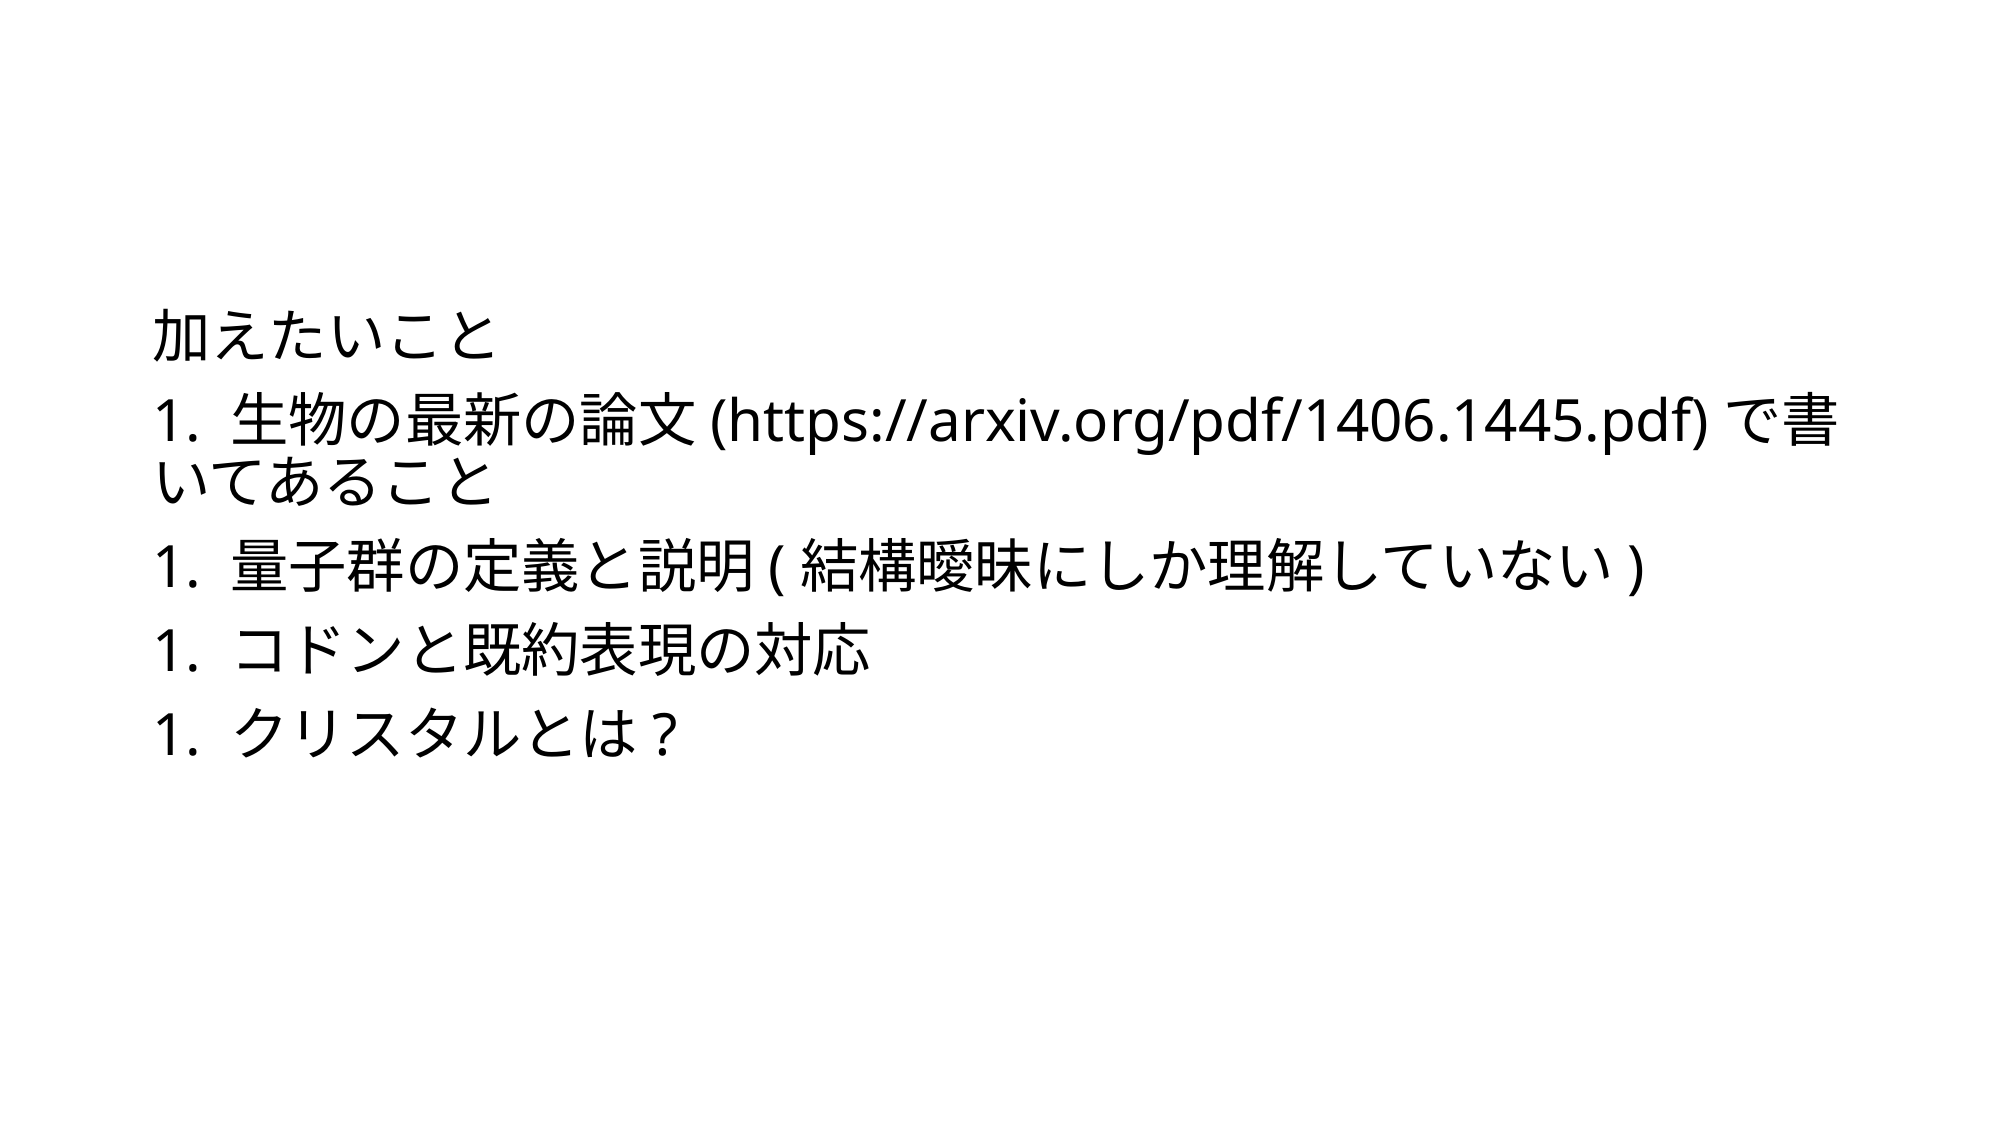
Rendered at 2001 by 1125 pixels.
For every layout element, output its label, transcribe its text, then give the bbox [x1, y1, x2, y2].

list 加えたいこと 1. 生物の最新の論文(https://arxiv.org/pdf/1406.1445.pdf)で書いてあること 1. 量子群の定義と説明(結構曖昧にしか理解していない) 1. コドンと既約表現の対応 1. クリスタルとは? [137, 299, 1863, 1014]
